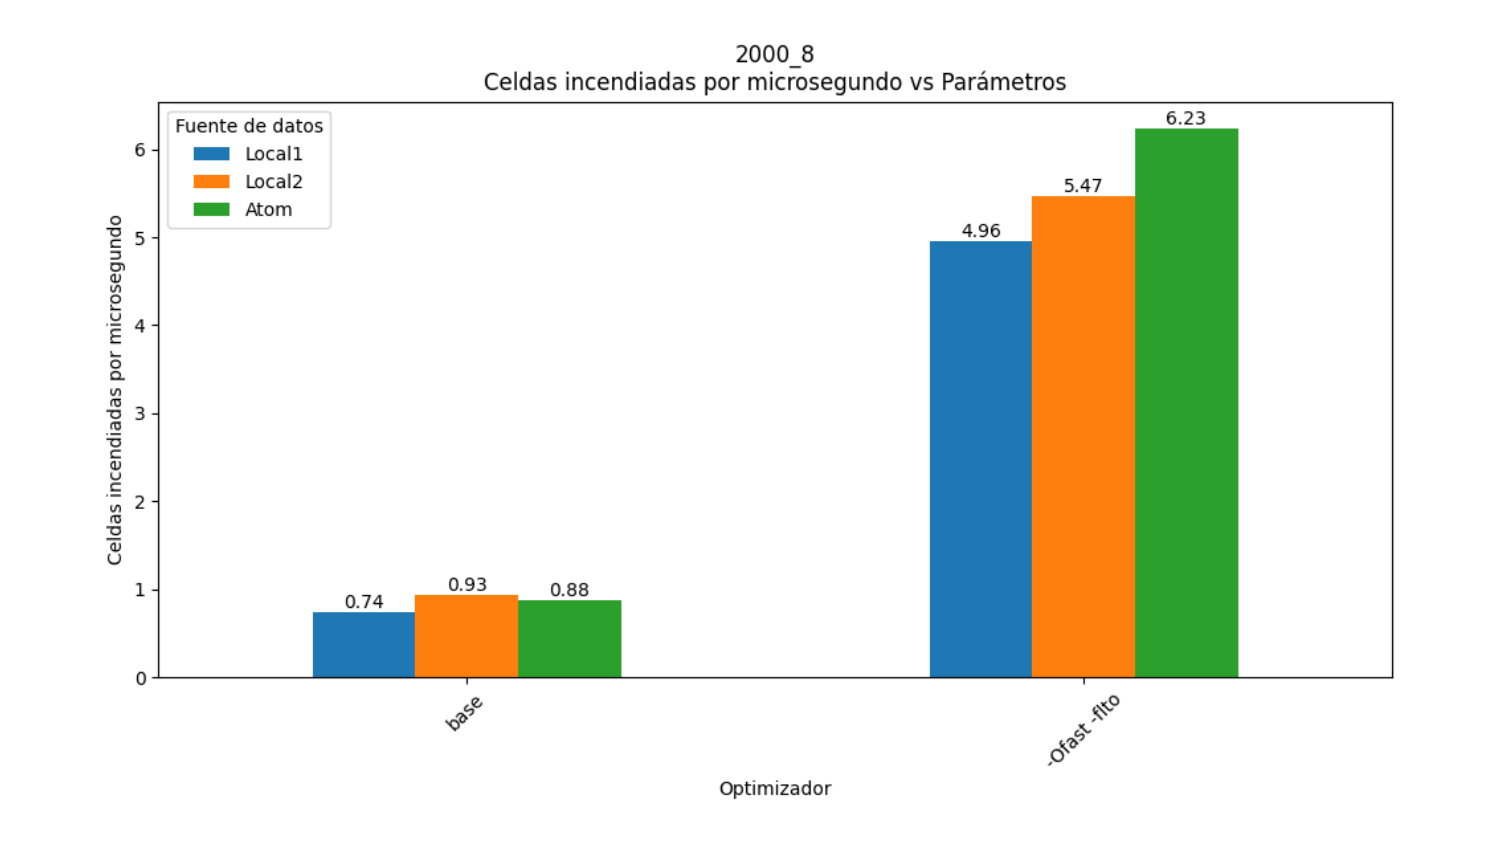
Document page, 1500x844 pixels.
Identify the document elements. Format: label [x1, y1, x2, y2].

picture [88, 24, 1412, 819]
